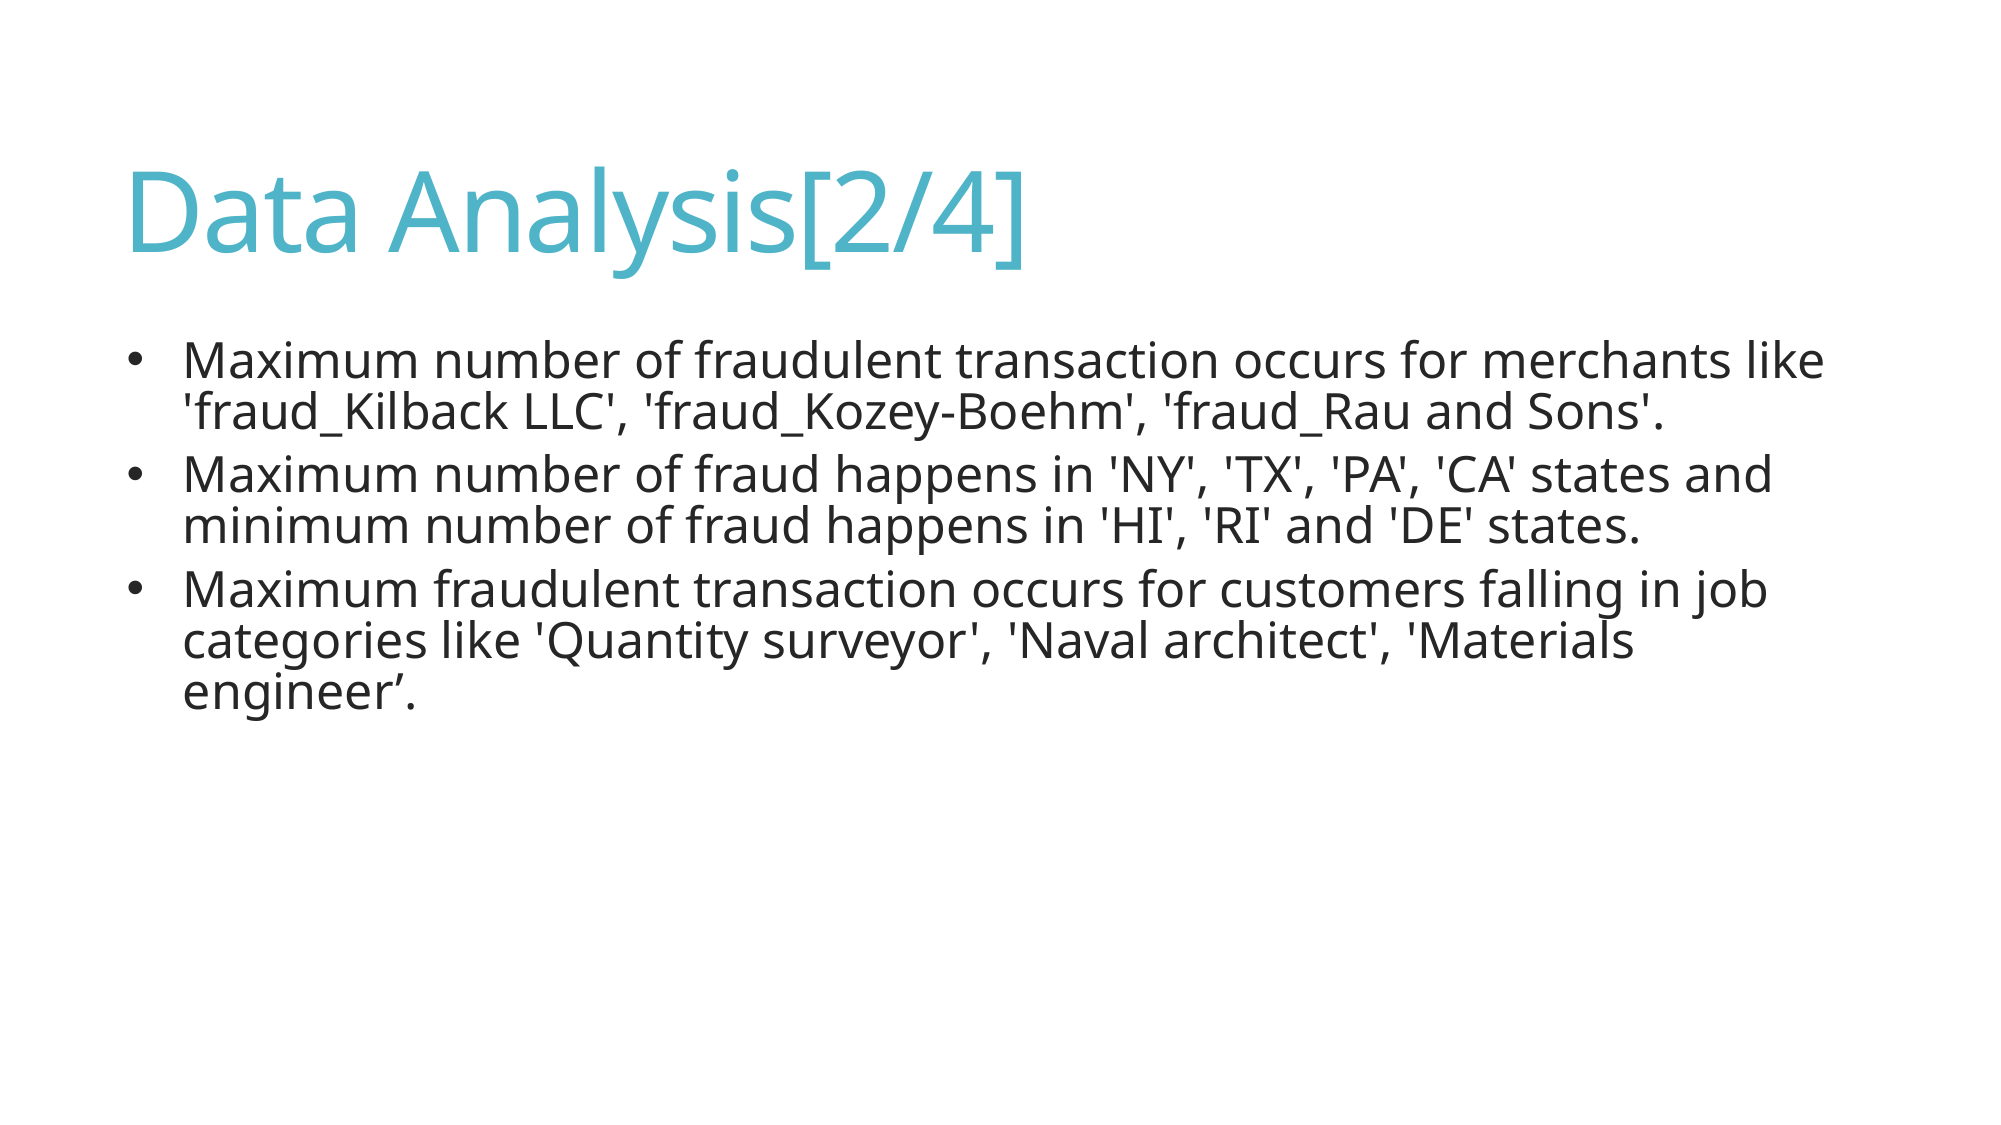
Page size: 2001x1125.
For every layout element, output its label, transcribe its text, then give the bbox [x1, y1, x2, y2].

list Maximum number of fraudulent transaction occurs for merchants like 'fraud_Kilback LLC', 'fraud_Kozey-Boehm', 'fraud_Rau and Sons'. Maximum number of fraud happens in 'NY', 'TX', 'PA', 'CA' states and minimum number of fraud happens in 'HI', 'RI' and 'DE' states. Maximum fraudulent transaction occurs for customers falling in job categories like 'Quantity surveyor', 'Naval architect', 'Materials engineer’. [111, 329, 1876, 948]
title Data Analysis[2/4] [107, 81, 1875, 354]
